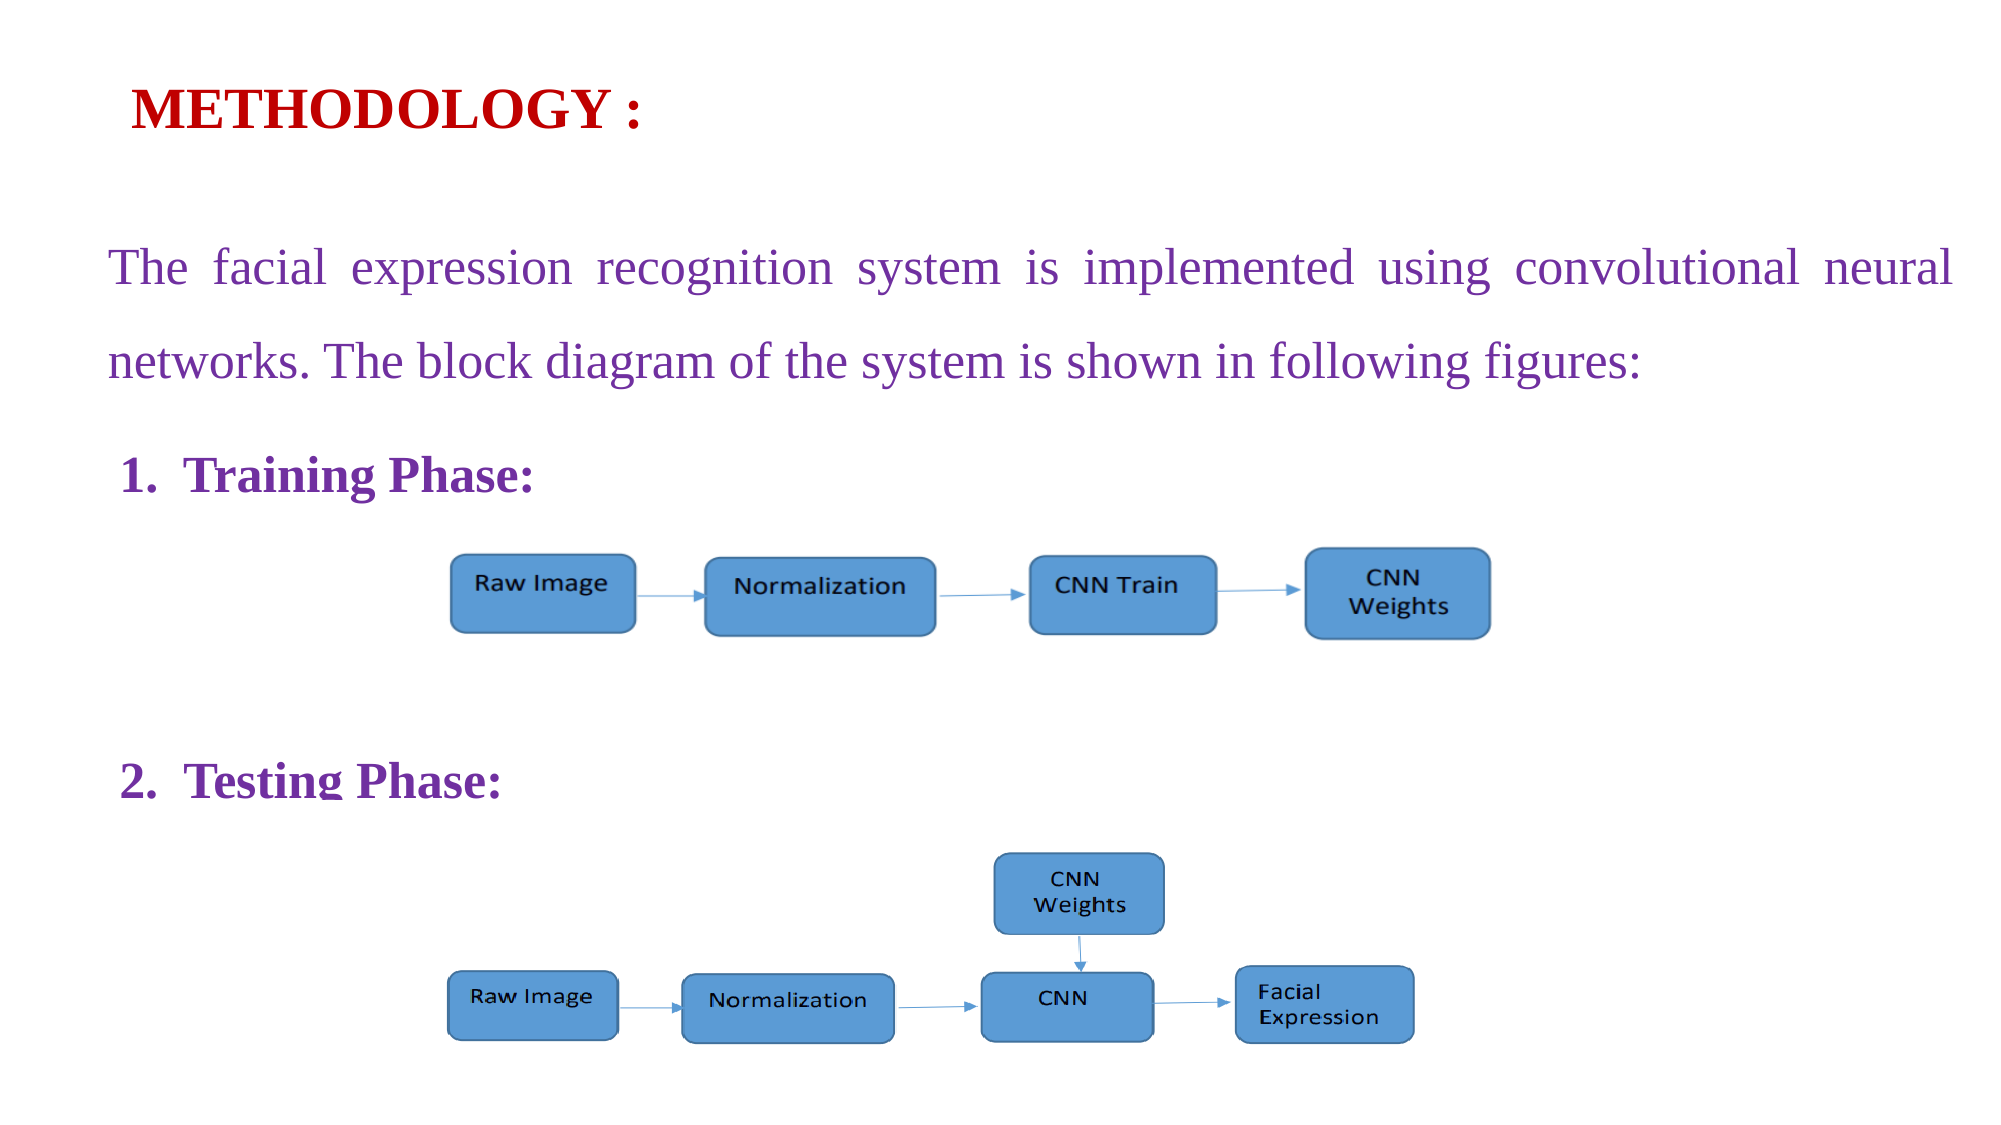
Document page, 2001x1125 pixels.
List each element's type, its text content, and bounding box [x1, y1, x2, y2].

picture [273, 520, 1576, 671]
picture [296, 799, 1556, 1085]
text_box 2. Testing Phase: [104, 700, 1959, 939]
text_box METHODOLOGY : [115, 55, 2000, 156]
text_box The facial expression recognition system is implemented using convolutional neural networks. The block diagram of the system is shown in following figures: Training Phase: [92, 186, 1970, 519]
